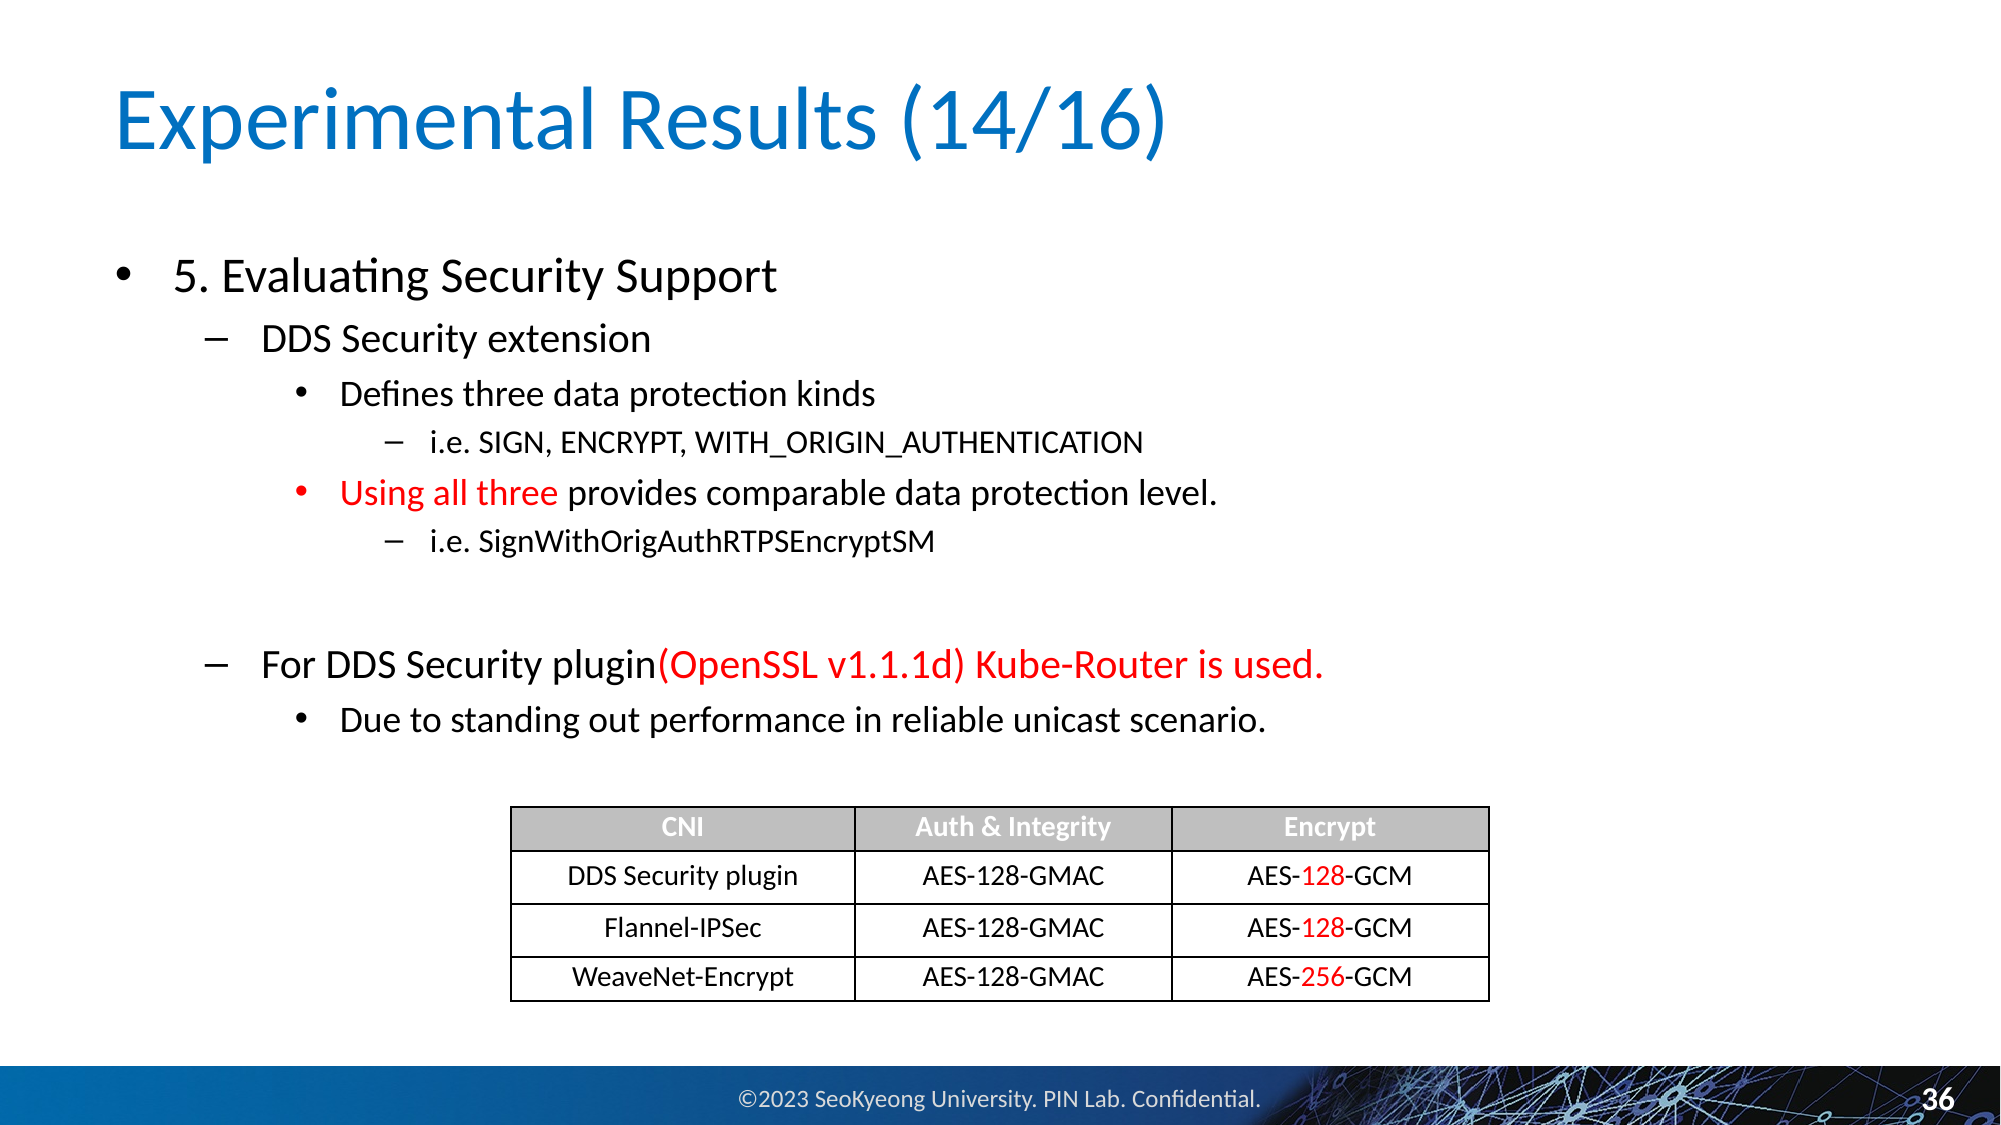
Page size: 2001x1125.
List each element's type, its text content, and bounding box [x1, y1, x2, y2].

table_cell Flannel-IPSec [512, 905, 854, 956]
list 5. Evaluating Security Support DDS Security extension Defines three data protection kinds i.e. SIGN, ENCRYPT, WITH_ORIGIN_AUTHENTICATION Using all three provides comparable data protection level. i.e. SignWithOrigAuthRTPSEncryptSM For DDS Security plugin(OpenSSL v1.1.1d) Kube-Router is used. Due to standing out performance in reliable unicast scenario. [99, 235, 1900, 1050]
table_cell AES-128-GCM [1173, 905, 1488, 956]
table_header CNI [512, 808, 854, 850]
table_cell AES-256-GCM [1173, 958, 1488, 1000]
table_cell DDS Security plugin [512, 852, 854, 903]
table_cell WeaveNet-Encrypt [512, 958, 854, 1000]
table_cell AES-128-GMAC [856, 852, 1171, 903]
table_cell AES-128-GCM [1173, 852, 1488, 903]
picture [0, 1066, 2001, 1125]
table_header Auth & Integrity [856, 808, 1171, 850]
table_cell AES-128-GMAC [856, 905, 1171, 956]
title Experimental Results (14/16) [99, 45, 1745, 200]
table_header Encrypt [1173, 808, 1488, 850]
slide_number 36 [1519, 1067, 1970, 1125]
table_cell AES-128-GMAC [856, 958, 1171, 1000]
